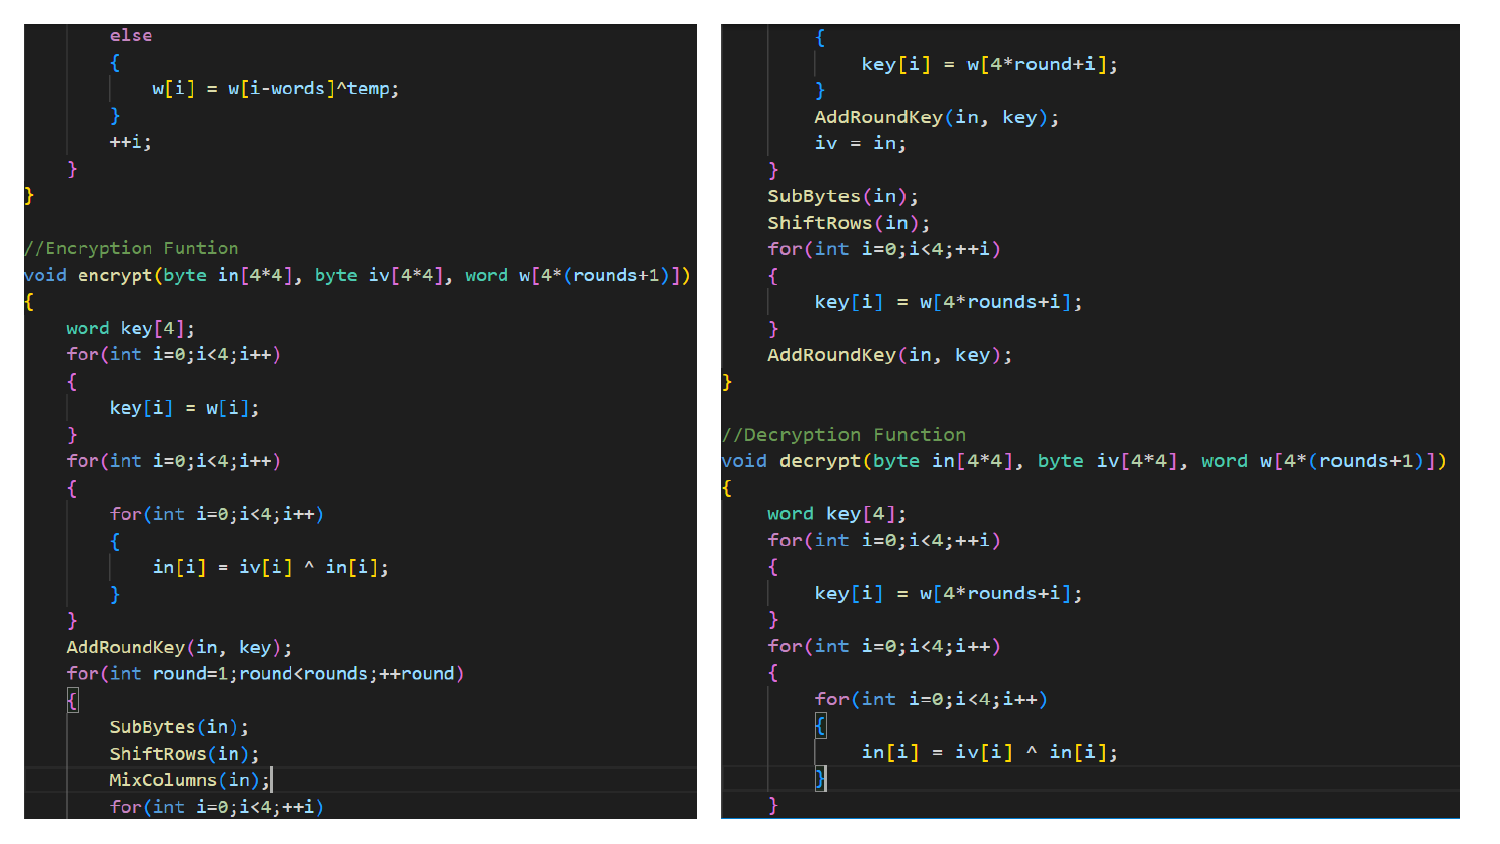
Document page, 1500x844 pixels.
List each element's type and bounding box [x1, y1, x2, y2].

picture [721, 24, 1460, 819]
picture [24, 24, 697, 819]
